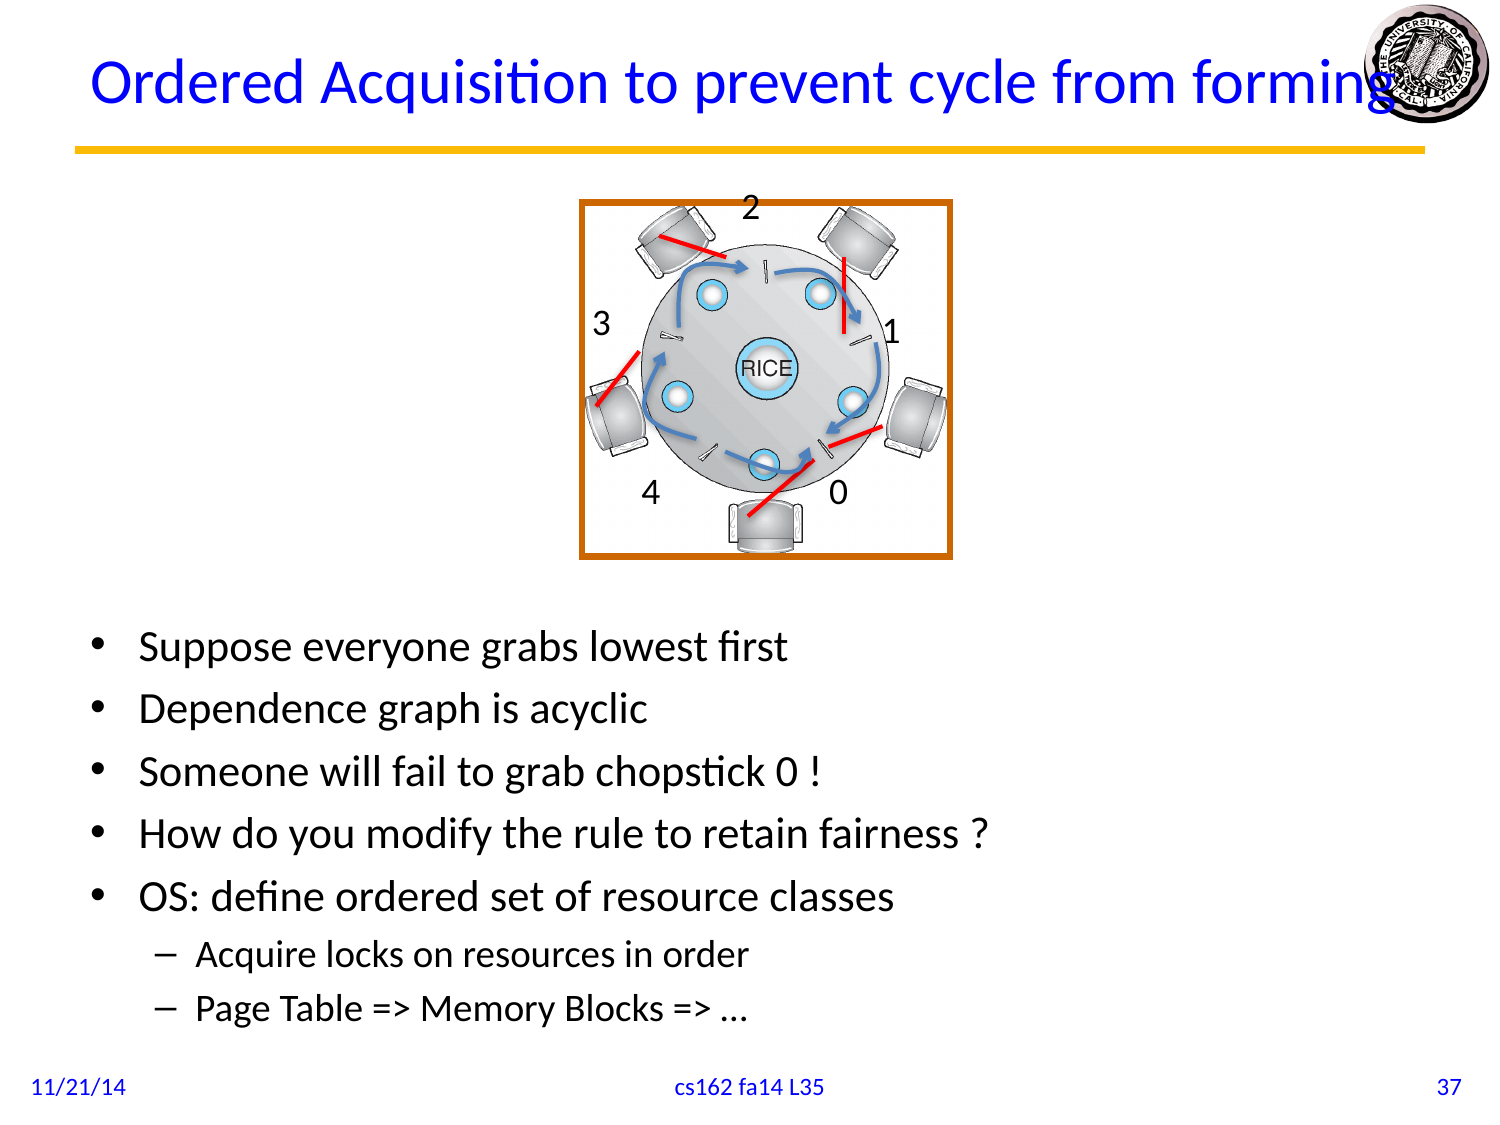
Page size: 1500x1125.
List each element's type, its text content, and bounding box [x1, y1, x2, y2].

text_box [747, 425, 883, 517]
picture [1350, 0, 1500, 127]
list Suppose everyone grabs lowest first Dependence graph is acyclic Someone will fail to grab chopstick 0 ! How do you modify the rule to retain fairness ? OS: define ordered set of resource classes Acquire locks on resources in order Page Table => Memory Blocks => … [75, 609, 1425, 1041]
footer cs162 fa14 L35 [512, 1055, 988, 1115]
slide_number 37 [1127, 1055, 1478, 1115]
text_box 2 [726, 175, 776, 203]
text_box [595, 350, 640, 407]
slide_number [15, 1055, 366, 1115]
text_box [658, 235, 727, 258]
title Ordered Acquisition to prevent cycle from forming [75, 6, 1425, 150]
picture [584, 205, 948, 554]
